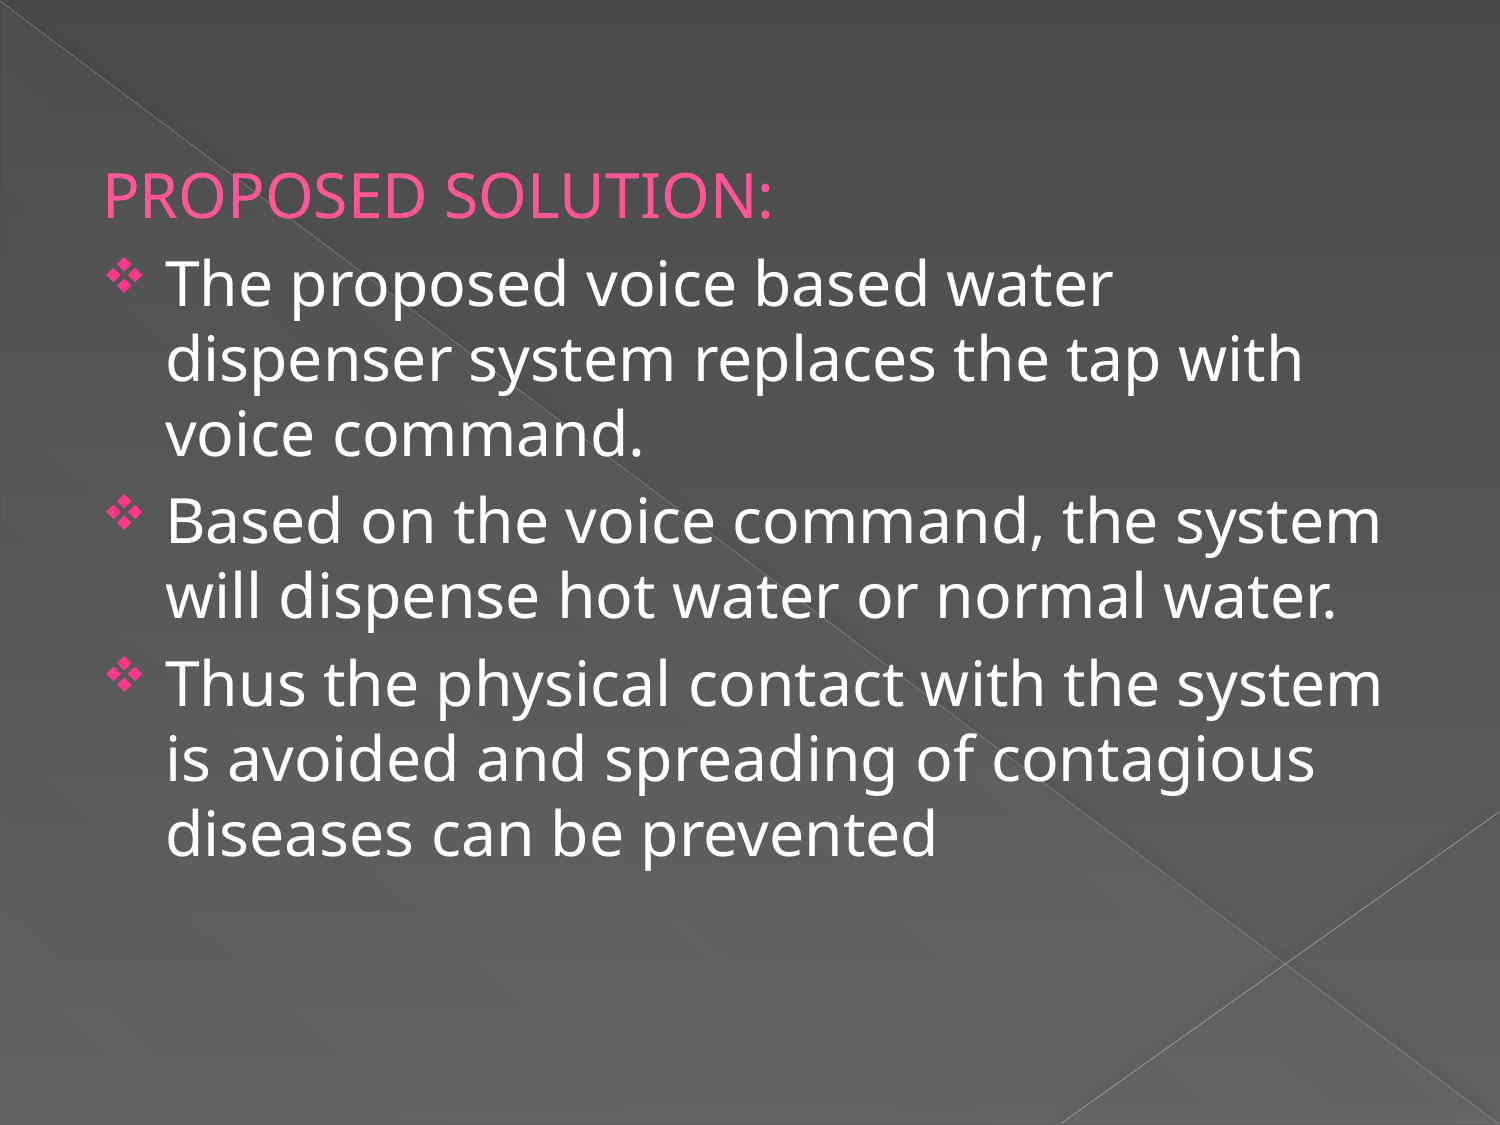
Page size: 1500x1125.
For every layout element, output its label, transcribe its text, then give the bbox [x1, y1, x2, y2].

list PROPOSED SOLUTION: The proposed voice based water dispenser system replaces the tap with voice command. Based on the voice command, the system will dispense hot water or normal water. Thus the physical contact with the system is avoided and spreading of contagious diseases can be prevented [76, 149, 1427, 906]
